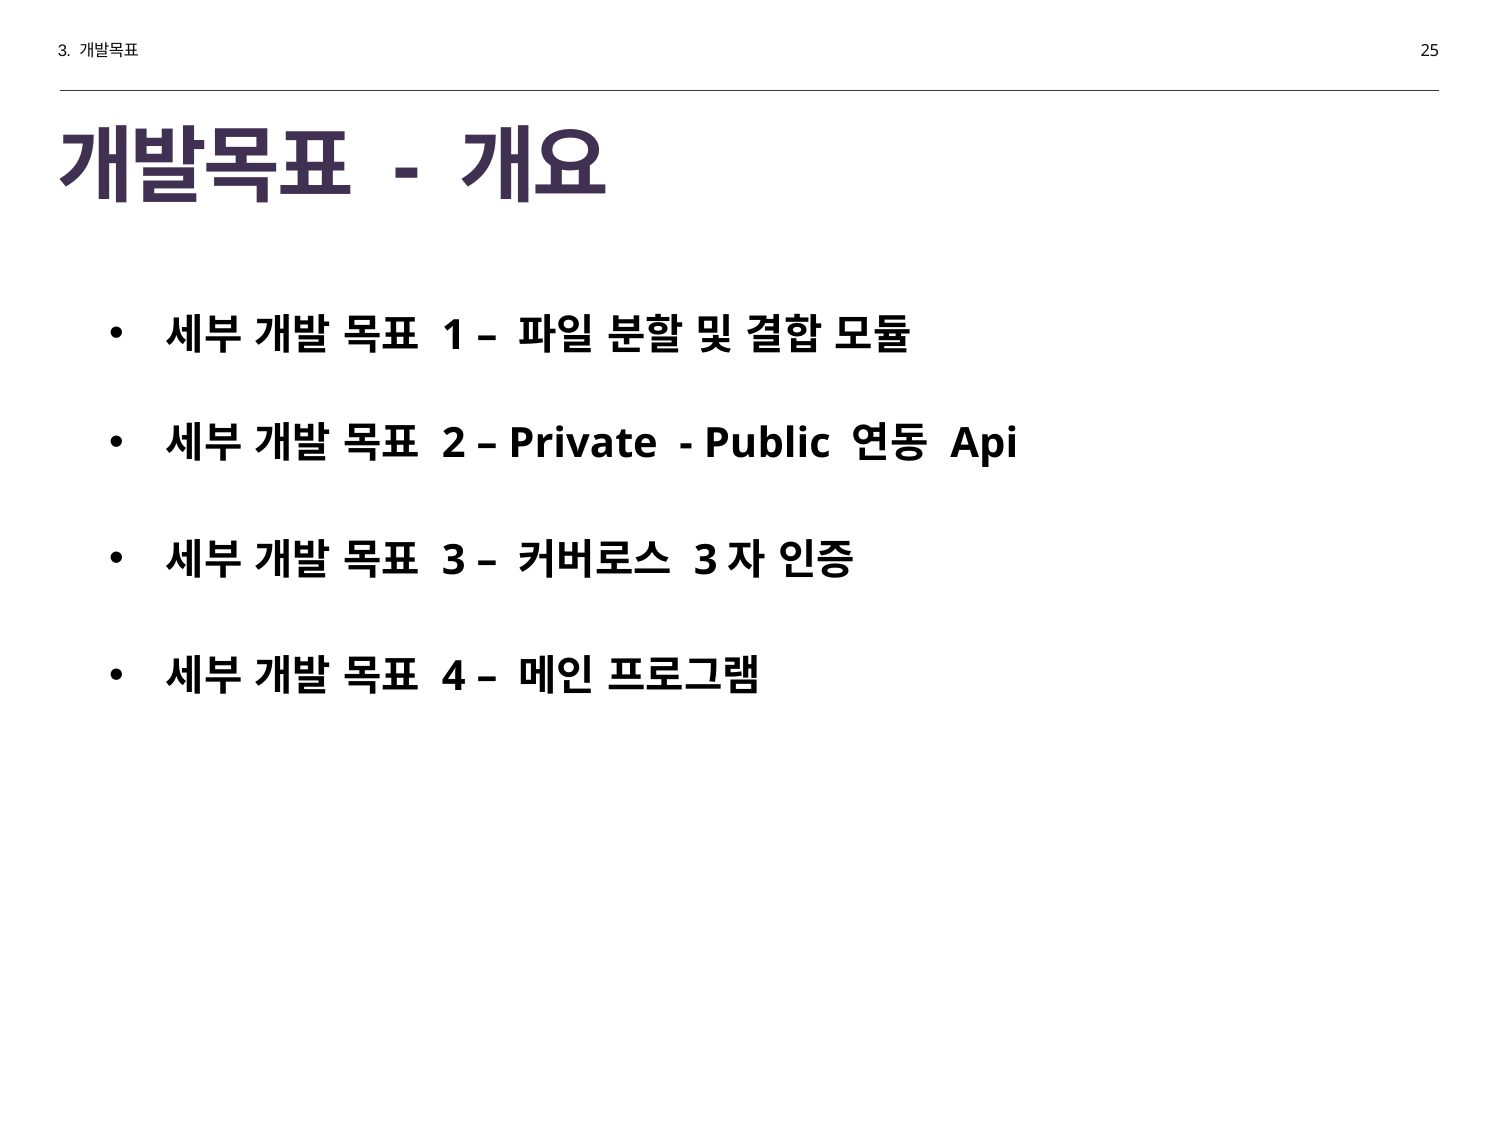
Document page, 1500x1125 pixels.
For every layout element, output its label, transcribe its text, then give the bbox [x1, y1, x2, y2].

text_box 3. 개발목표 [43, 31, 304, 67]
text_box 세부 개발 목표 1 – 파일 분할 및 결합 모듈 세부 개발 목표 2 – Private - Public 연동 Api 세부 개발 목표 3 – 커버로스 3자 인증 세부 개발 목표 4 – 메인 프로그램 [94, 299, 1273, 998]
text_box 25 [1193, 32, 1454, 70]
text_box 개발목표 - 개요 [42, 114, 1431, 211]
